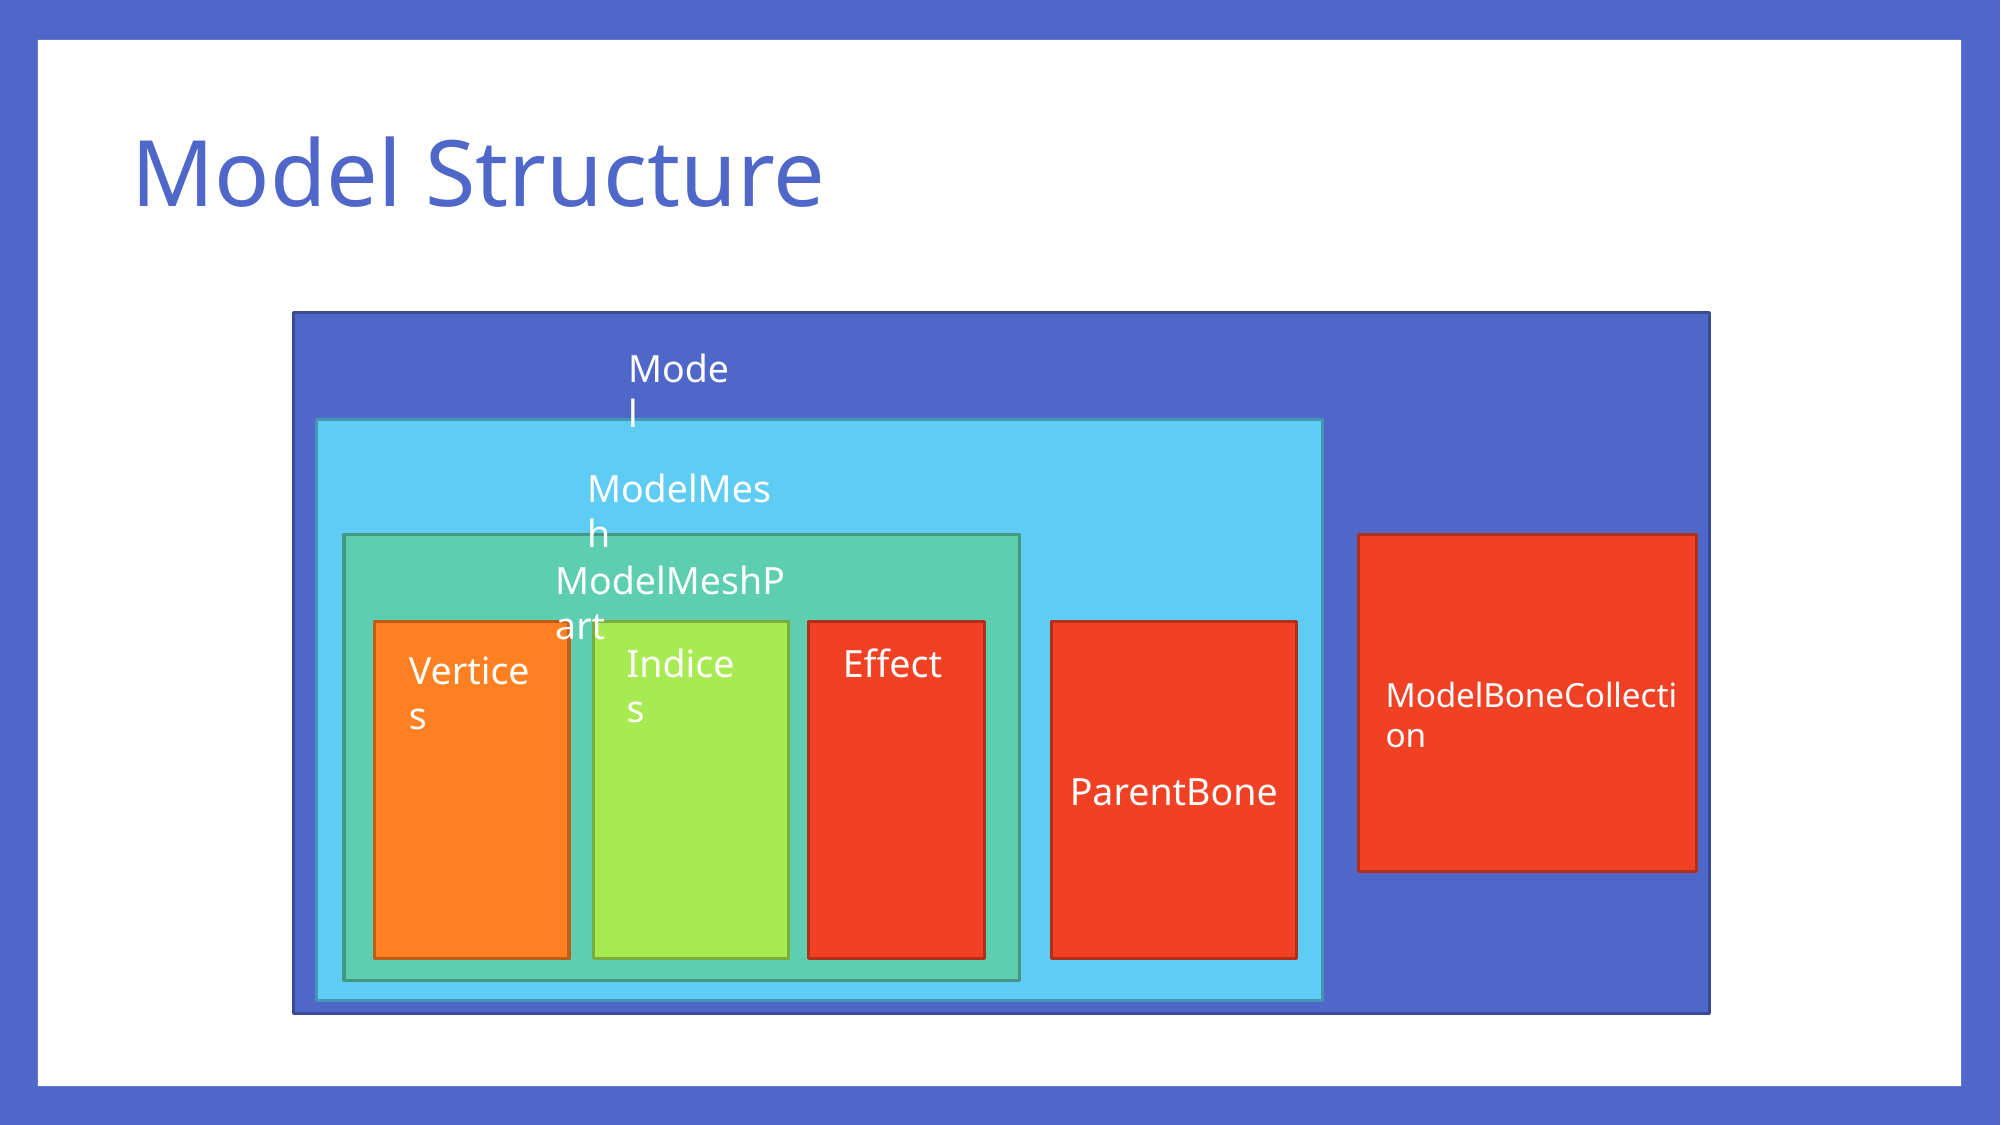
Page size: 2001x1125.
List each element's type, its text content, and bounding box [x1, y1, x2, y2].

text_box Indices [611, 655, 764, 738]
text_box [315, 418, 1324, 1002]
title Model Structure [116, 65, 1737, 289]
text_box [807, 620, 986, 960]
text_box [1357, 533, 1698, 873]
text_box ModelMesh [572, 457, 789, 549]
text_box [373, 620, 571, 960]
text_box Model [613, 337, 751, 442]
text_box ModelBoneCollection [1370, 667, 1710, 762]
text_box ParentBone [1050, 620, 1298, 960]
text_box [342, 533, 1021, 982]
text_box Effect [828, 632, 966, 693]
text_box [292, 311, 1711, 1015]
text_box [592, 655, 790, 960]
text_box ModelMeshPart [540, 549, 821, 655]
text_box Vertices [394, 639, 556, 745]
